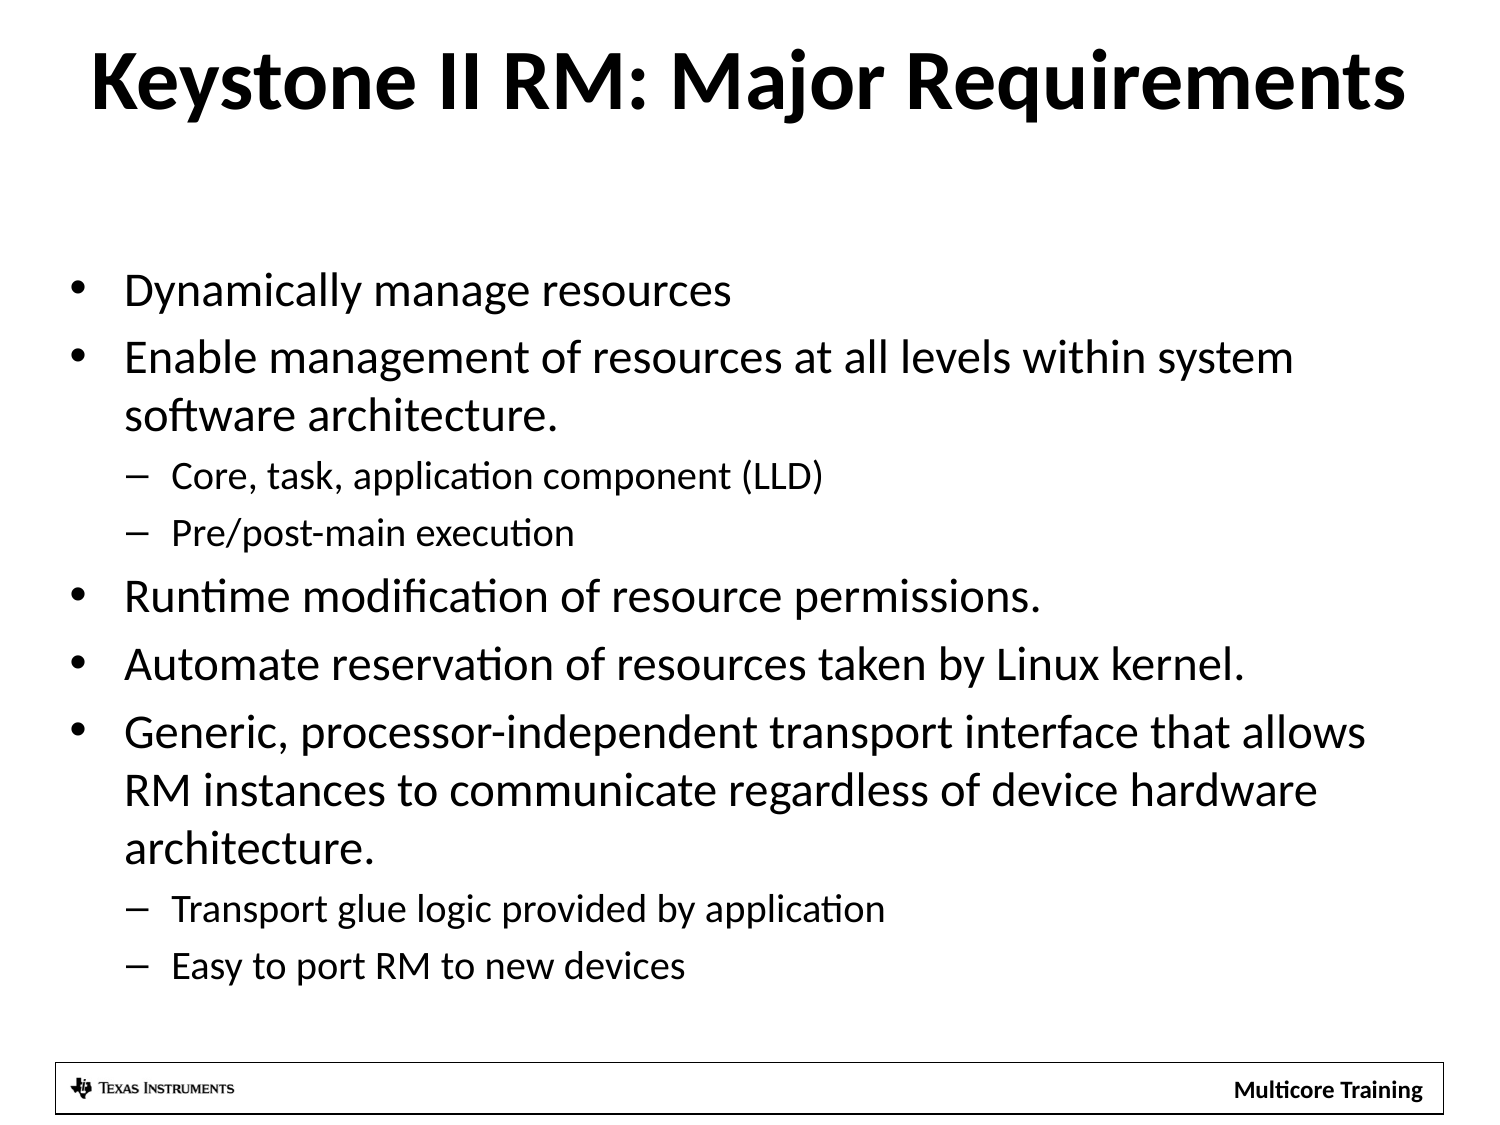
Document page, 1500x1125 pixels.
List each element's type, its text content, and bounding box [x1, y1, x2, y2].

list Dynamically manage resources Enable management of resources at all levels within system software architecture. Core, task, application component (LLD) Pre/post-main execution Runtime modification of resource permissions. Automate reservation of resources taken by Linux kernel. Generic, processor-independent transport interface that allows RM instances to communicate regardless of device hardware architecture. Transport glue logic provided by application Easy to port RM to new devices [54, 249, 1444, 1001]
title Keystone II RM: Major Requirements [74, 12, 1426, 138]
picture [59, 1066, 245, 1110]
